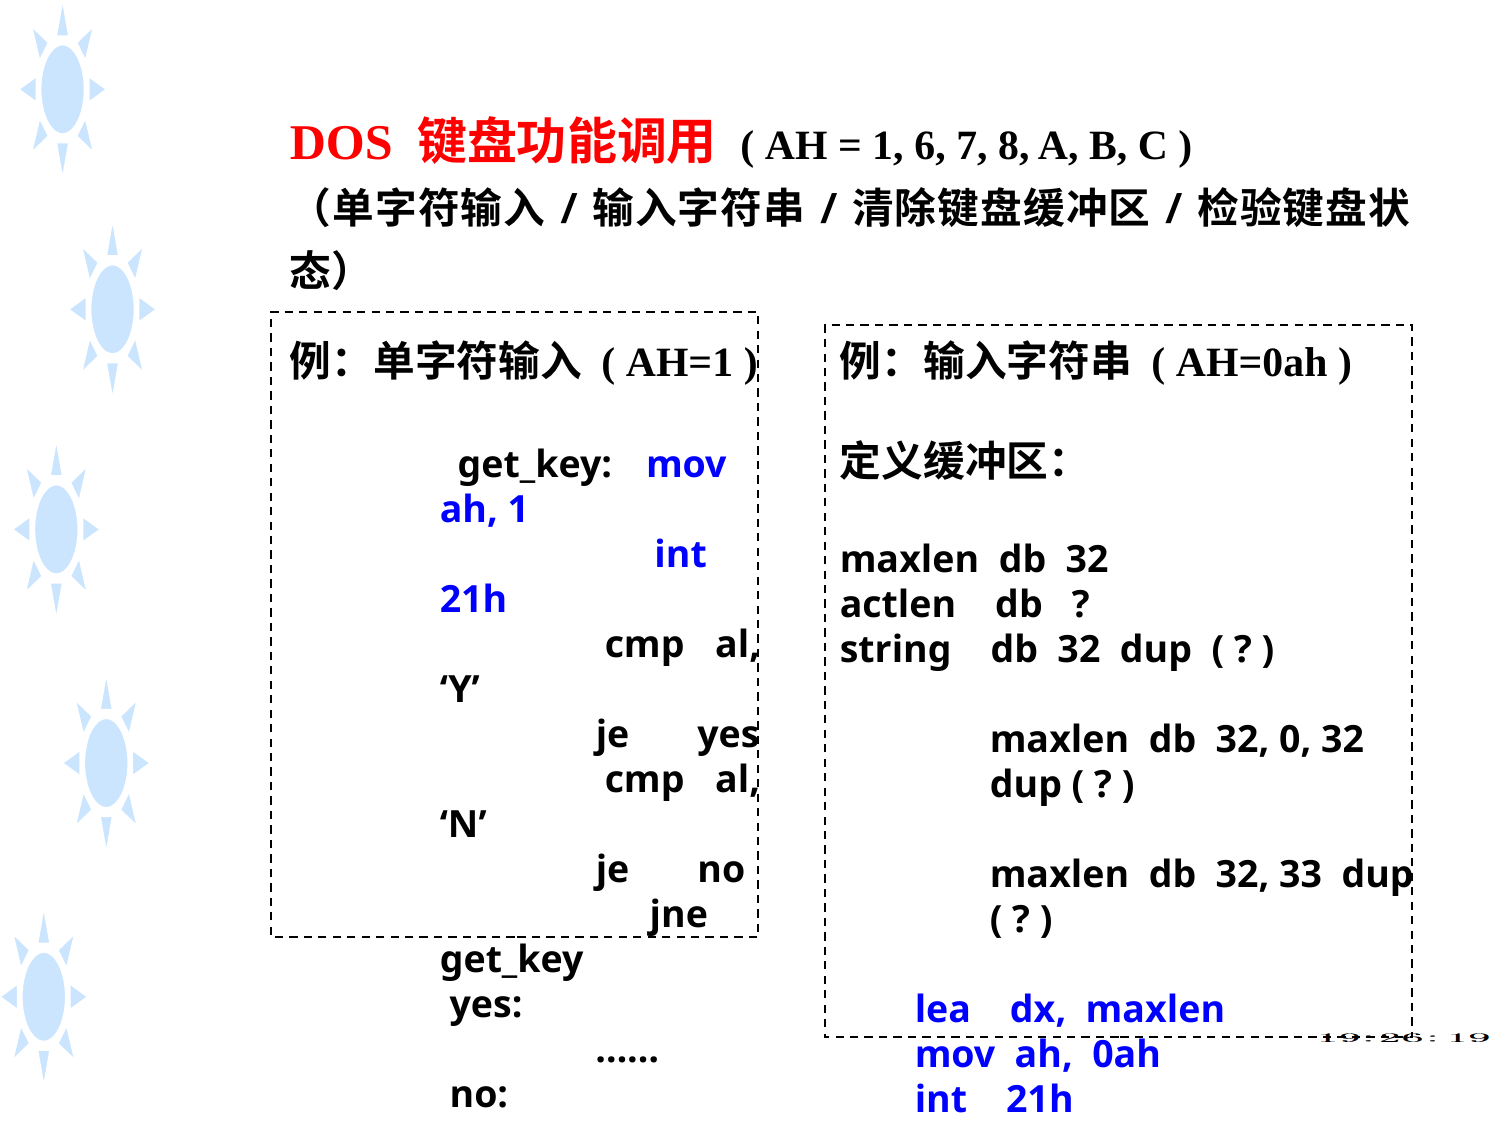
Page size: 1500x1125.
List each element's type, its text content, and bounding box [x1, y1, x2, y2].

text_box 例：单字符输入 ( AH=1 ) get_key: mov ah, 1 int 21h cmp al, ‘Y’ je yes cmp al, ‘N’ je no jne get_key yes: …… no: …… [275, 327, 775, 1125]
text_box 例：输入字符串 ( AH=0ah ) 定义缓冲区： maxlen db 32 actlen db ? string db 32 dup ( ? ) maxlen db 32, 0, 32 dup ( ? ) maxlen db 32, 33 dup ( ? ) lea dx, maxlen mov ah, 0ah int 21h [824, 327, 1443, 1125]
text_box [270, 312, 759, 938]
text_box [824, 324, 1413, 1038]
text_box DOS 键盘功能调用 ( AH = 1, 6, 7, 8, A, B, C ) （单字符输入/输入字符串/清除键盘缓冲区/检验键盘状态） [275, 87, 1425, 303]
